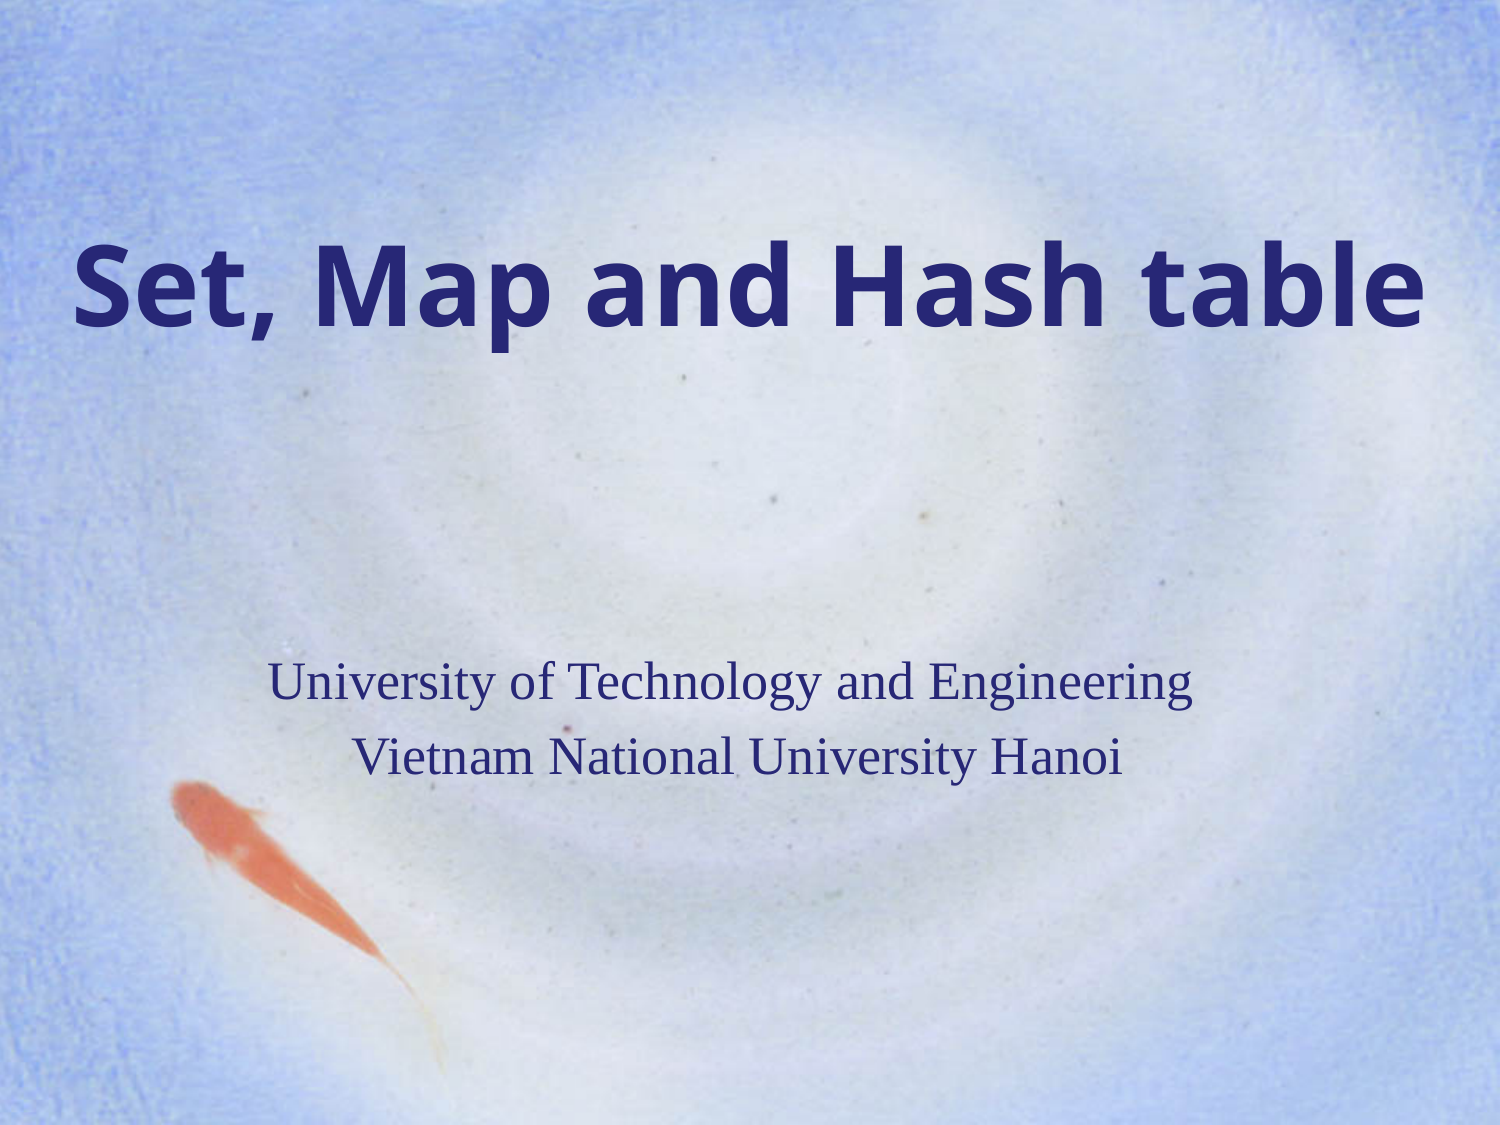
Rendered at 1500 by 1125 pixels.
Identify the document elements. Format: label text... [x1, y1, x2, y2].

picture [0, 0, 1500, 1125]
text_box University of Technology and Engineering Vietnam National University Hanoi [150, 637, 1313, 925]
title Set, Map and Hash table [41, 187, 1459, 375]
